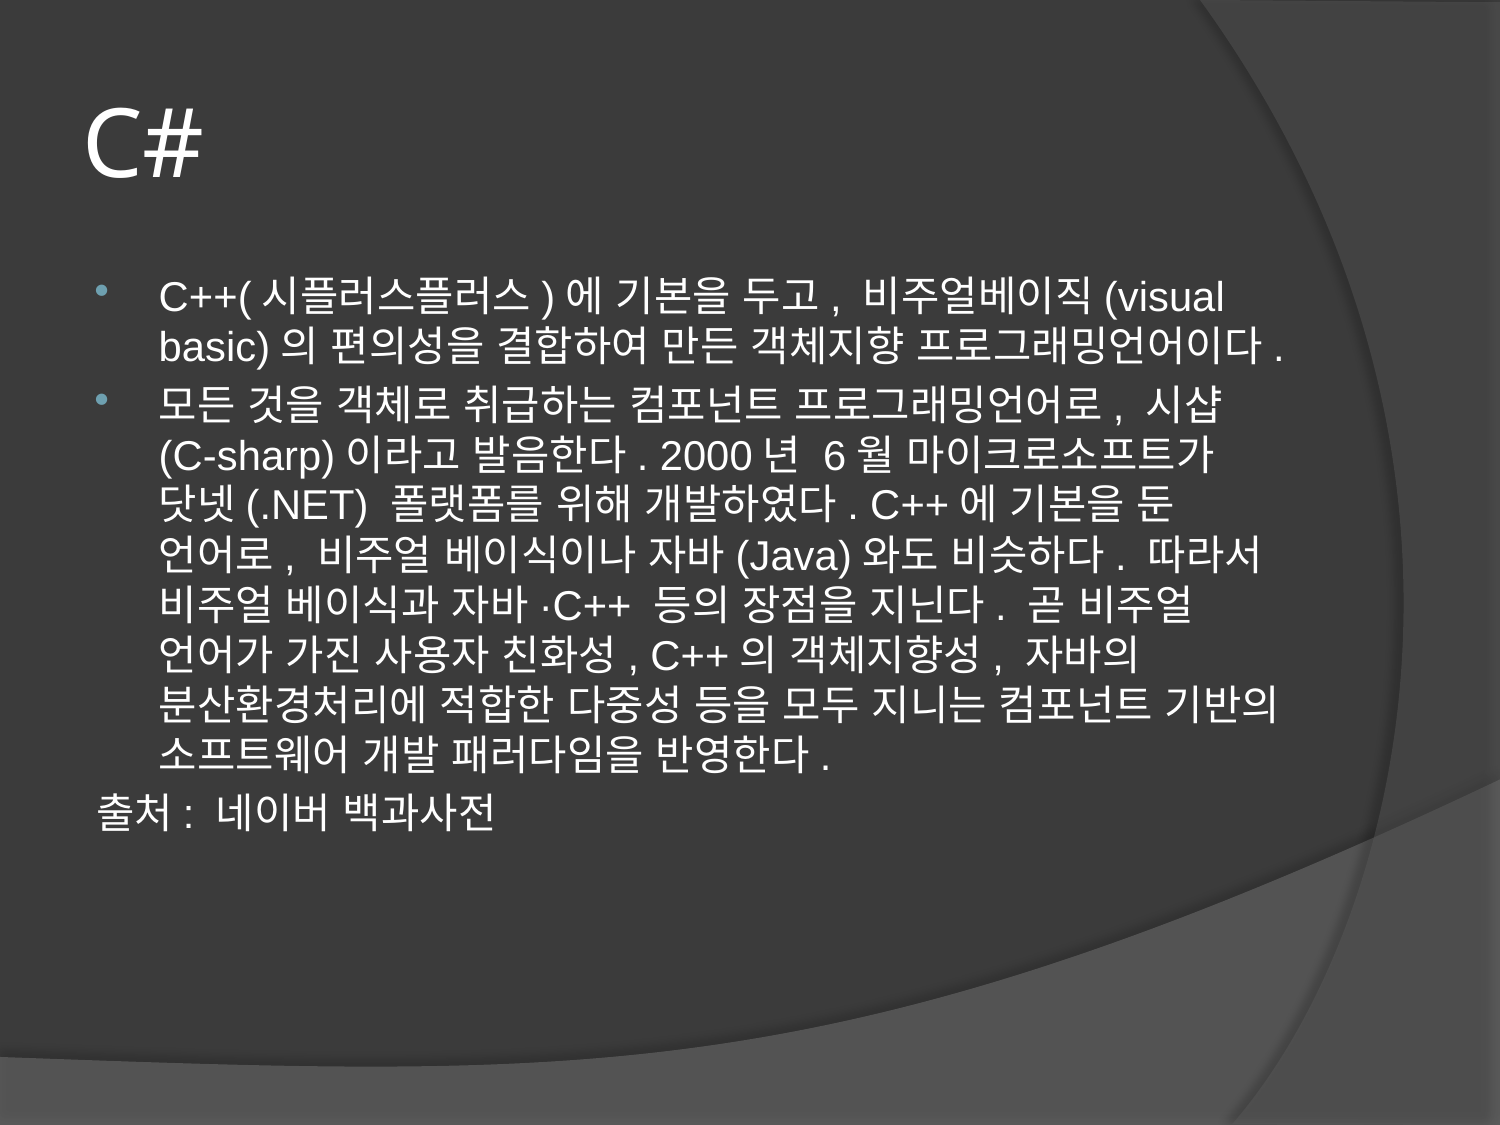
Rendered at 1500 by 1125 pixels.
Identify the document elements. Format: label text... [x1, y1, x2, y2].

list C++(시플러스플러스)에 기본을 두고, 비주얼베이직(visual basic)의 편의성을 결합하여 만든 객체지향 프로그래밍언어이다. 모든 것을 객체로 취급하는 컴포넌트 프로그래밍언어로, 시샵(C-sharp)이라고 발음한다. 2000년 6월 마이크로소프트가 닷넷(.NET) 폴랫폼를 위해 개발하였다. C++에 기본을 둔 언어로, 비주얼 베이식이나 자바(Java)와도 비슷하다. 따라서 비주얼 베이식과 자바·C++ 등의 장점을 지닌다. 곧 비주얼 언어가 가진 사용자 친화성, C++의 객체지향성, 자바의 분산환경처리에 적합한 다중성 등을 모두 지니는 컴포넌트 기반의 소프트웨어 개발 패러다임을 반영한다. 출처: 네이버 백과사전 [74, 262, 1301, 1006]
title C# [74, 44, 1301, 233]
